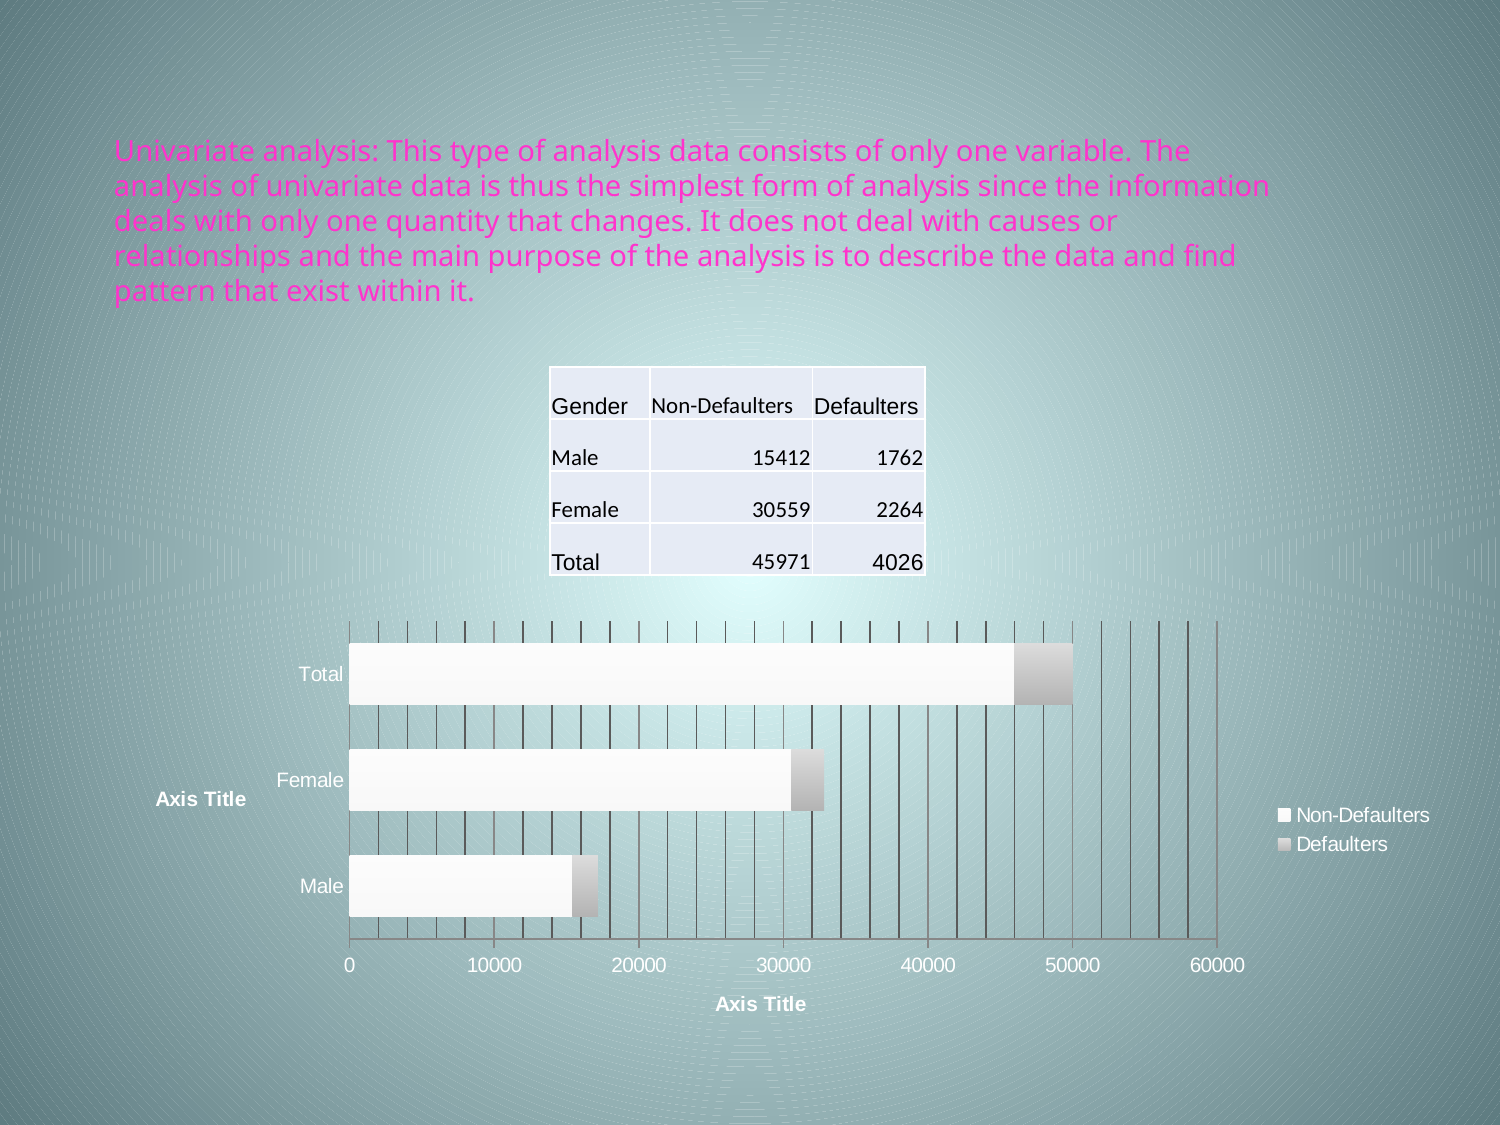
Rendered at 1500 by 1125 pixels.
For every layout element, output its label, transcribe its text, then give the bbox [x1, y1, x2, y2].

table_header Non-Defaulters [651, 368, 812, 418]
text_box Univariate analysis: This type of analysis data consists of only one variable. The analysis of univariate data is thus the simplest form of analysis since the information deals with only one quantity that changes. It does not deal with causes or relationships and the main purpose of the analysis is to describe the data and find pattern that exist within it. [98, 125, 1319, 315]
table_header Defaulters [813, 368, 924, 418]
table_cell 1762 [813, 420, 924, 470]
table_cell 30559 [651, 472, 812, 522]
table_cell 15412 [651, 420, 812, 470]
chart [124, 612, 1451, 1048]
table_cell Female [551, 472, 649, 522]
table_cell 2264 [813, 472, 924, 522]
table_cell 45971 [651, 524, 812, 574]
table_header Gender [551, 368, 649, 418]
table_cell Total [551, 524, 649, 574]
table_cell 4026 [813, 524, 924, 574]
table_cell Male [551, 420, 649, 470]
